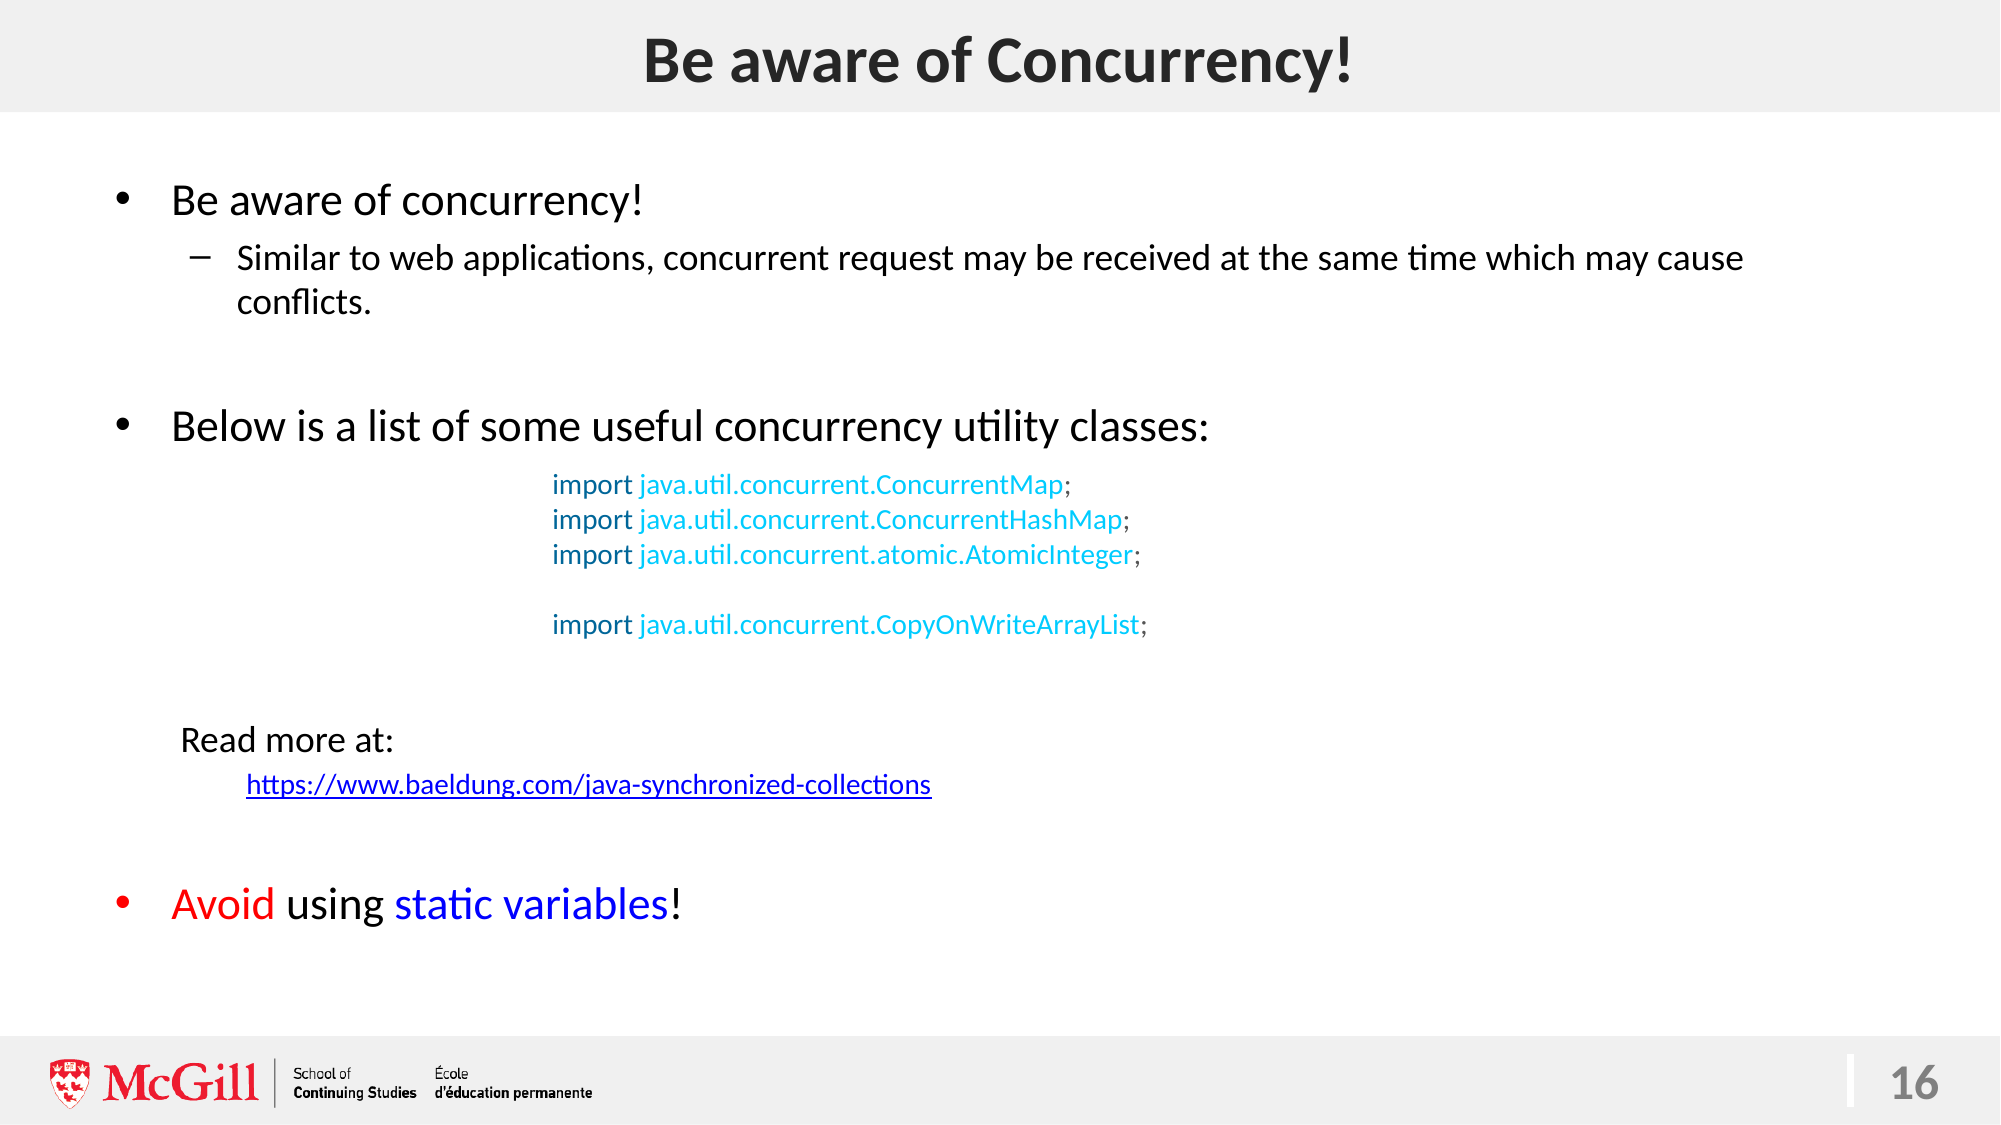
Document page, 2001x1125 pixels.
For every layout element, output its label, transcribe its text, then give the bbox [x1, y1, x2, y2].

title Be aware of Concurrency! [0, 0, 2000, 113]
text_box import java.util.concurrent.ConcurrentMap; import java.util.concurrent.ConcurrentHashMap; import java.util.concurrent.atomic.AtomicInteger; import java.util.concurrent.CopyOnWriteArrayList; [537, 457, 1514, 648]
picture [50, 1058, 592, 1109]
list Be aware of concurrency! Similar to web applications, concurrent request may be received at the same time which may cause conflicts. Below is a list of some useful concurrency utility classes: Read more at: https://www.baeldung.com/java-synchronized-collections Avoid using static variables! [99, 162, 1900, 1005]
